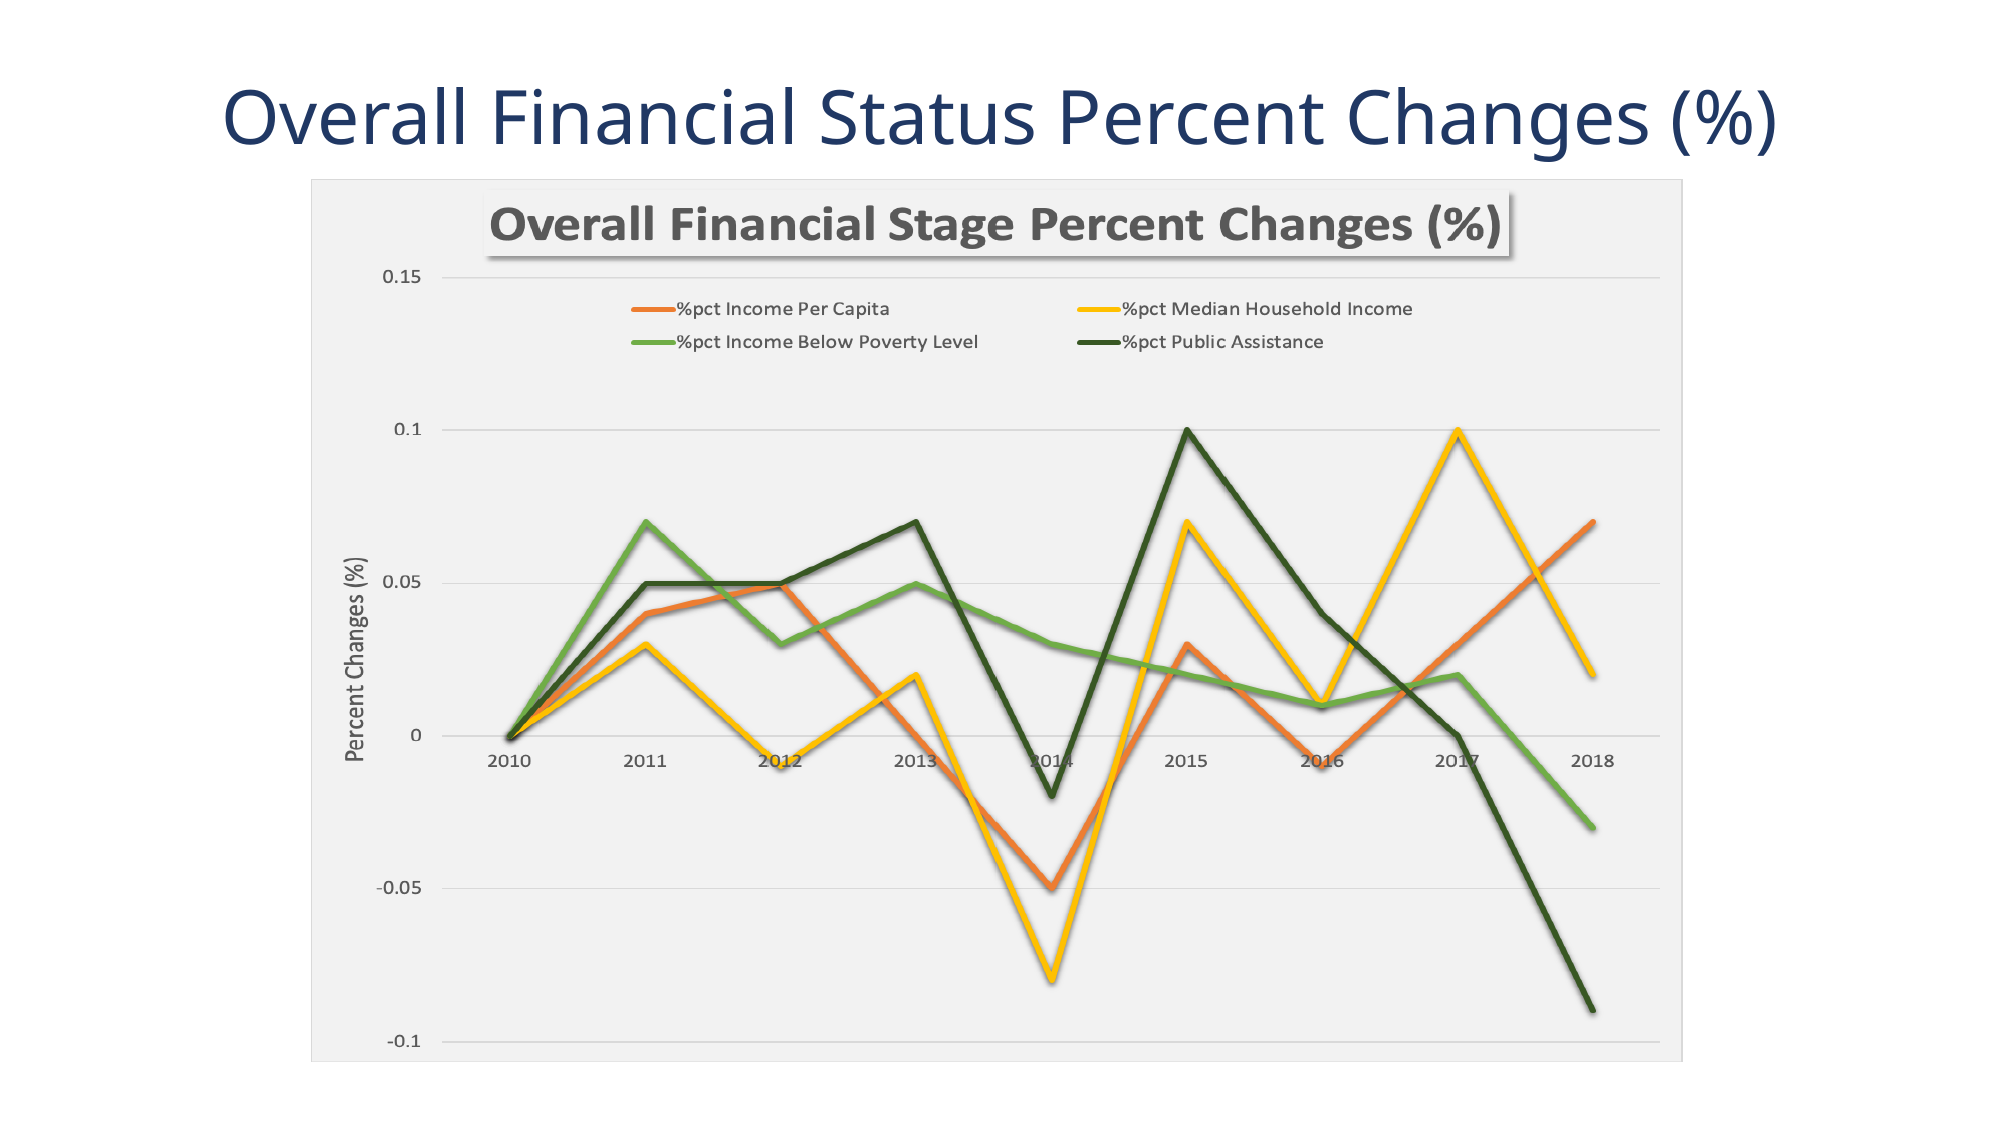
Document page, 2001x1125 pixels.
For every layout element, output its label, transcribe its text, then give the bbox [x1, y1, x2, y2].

title Overall Financial Status Percent Changes (%) [137, 12, 1863, 230]
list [311, 179, 1683, 1062]
